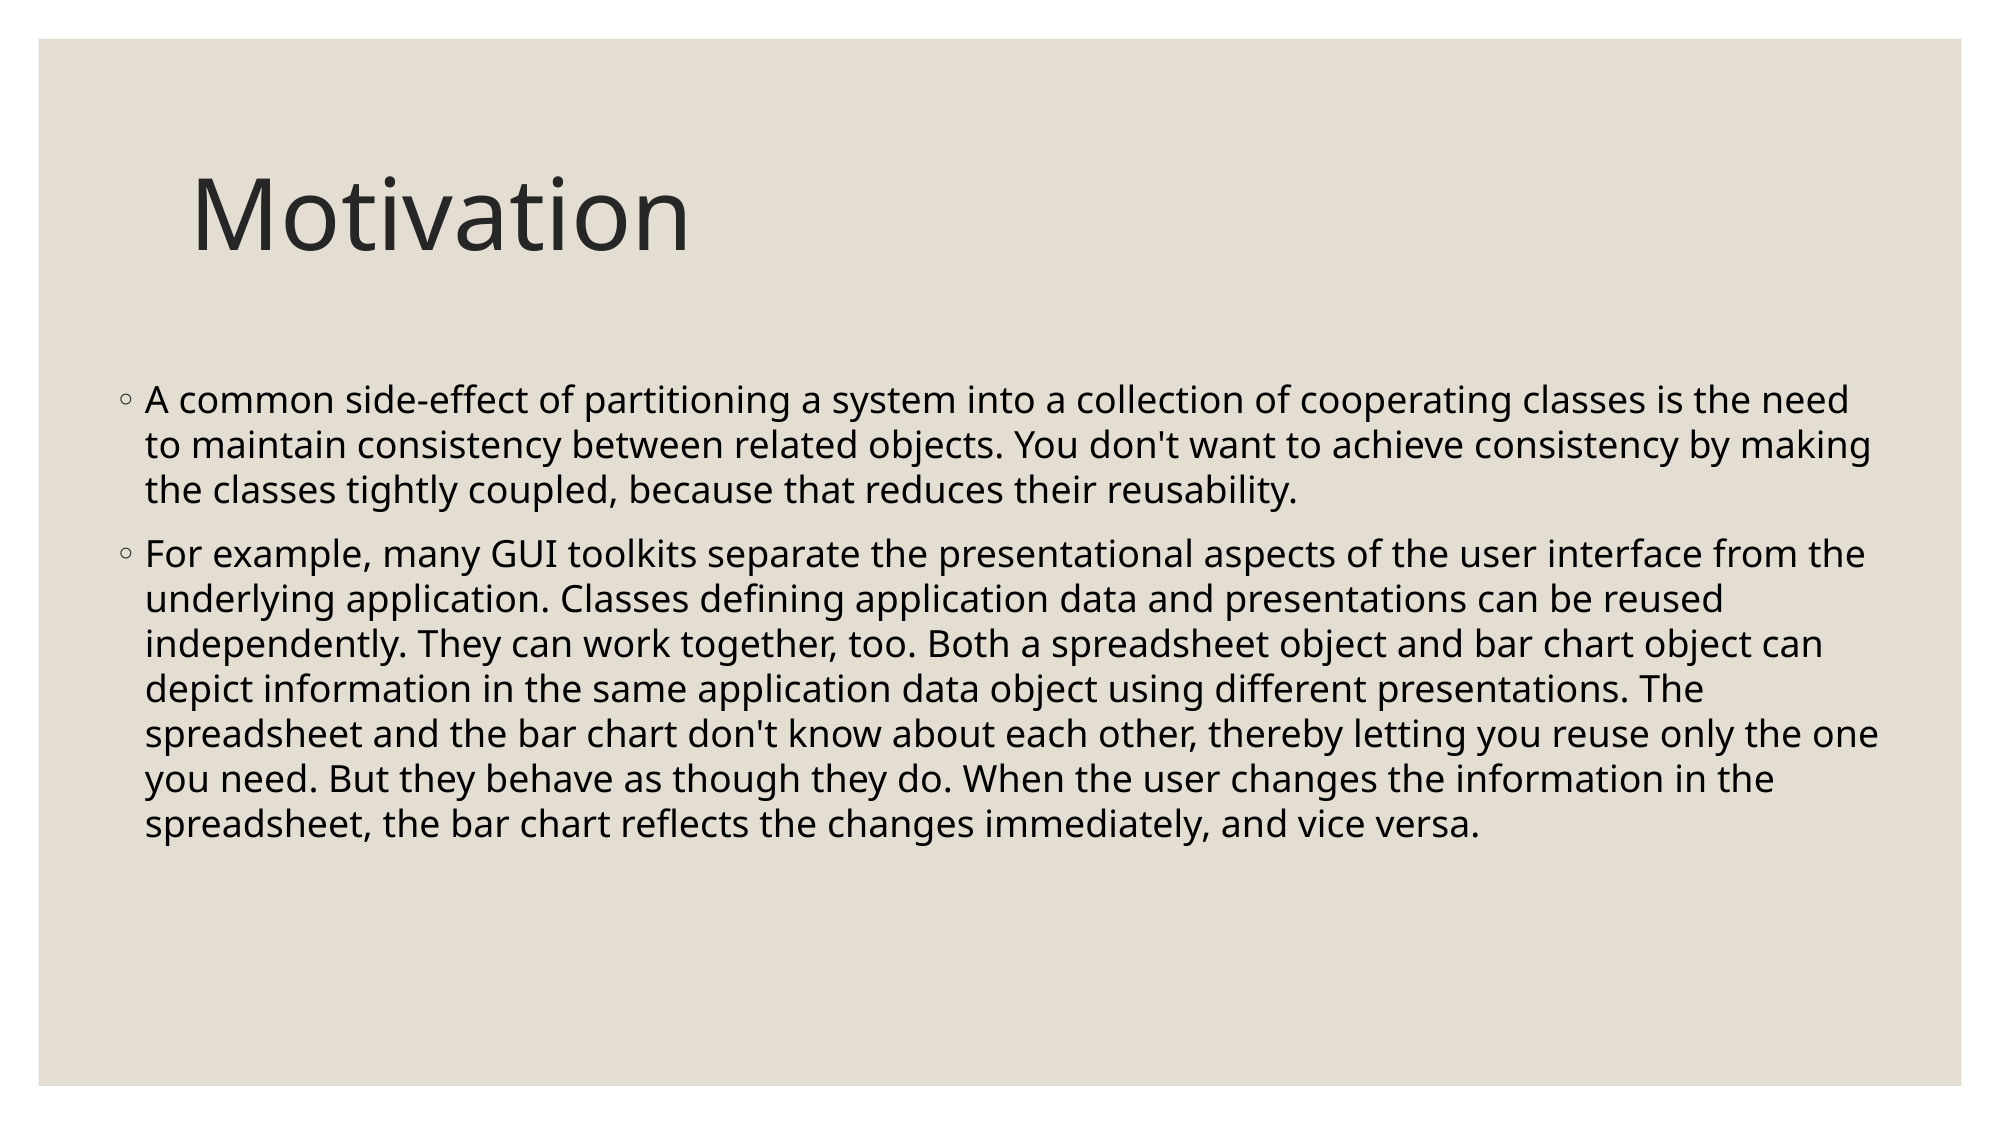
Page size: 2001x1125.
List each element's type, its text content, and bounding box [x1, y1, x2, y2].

list A common side-effect of partitioning a system into a collection of cooperating classes is the need to maintain consistency between related objects. You don't want to achieve consistency by making the classes tightly coupled, because that reduces their reusability. For example, many GUI toolkits separate the presentational aspects of the user interface from the underlying application. Classes defining application data and presentations can be reused independently. They can work together, too. Both a spreadsheet object and bar chart object can depict information in the same application data object using different presentations. The spreadsheet and the bar chart don't know about each other, thereby letting you reuse only the one you need. But they behave as though they do. When the user changes the information in the spreadsheet, the bar chart reflects the changes immediately, and vice versa. [99, 368, 1900, 1125]
title Motivation [174, 105, 1825, 331]
